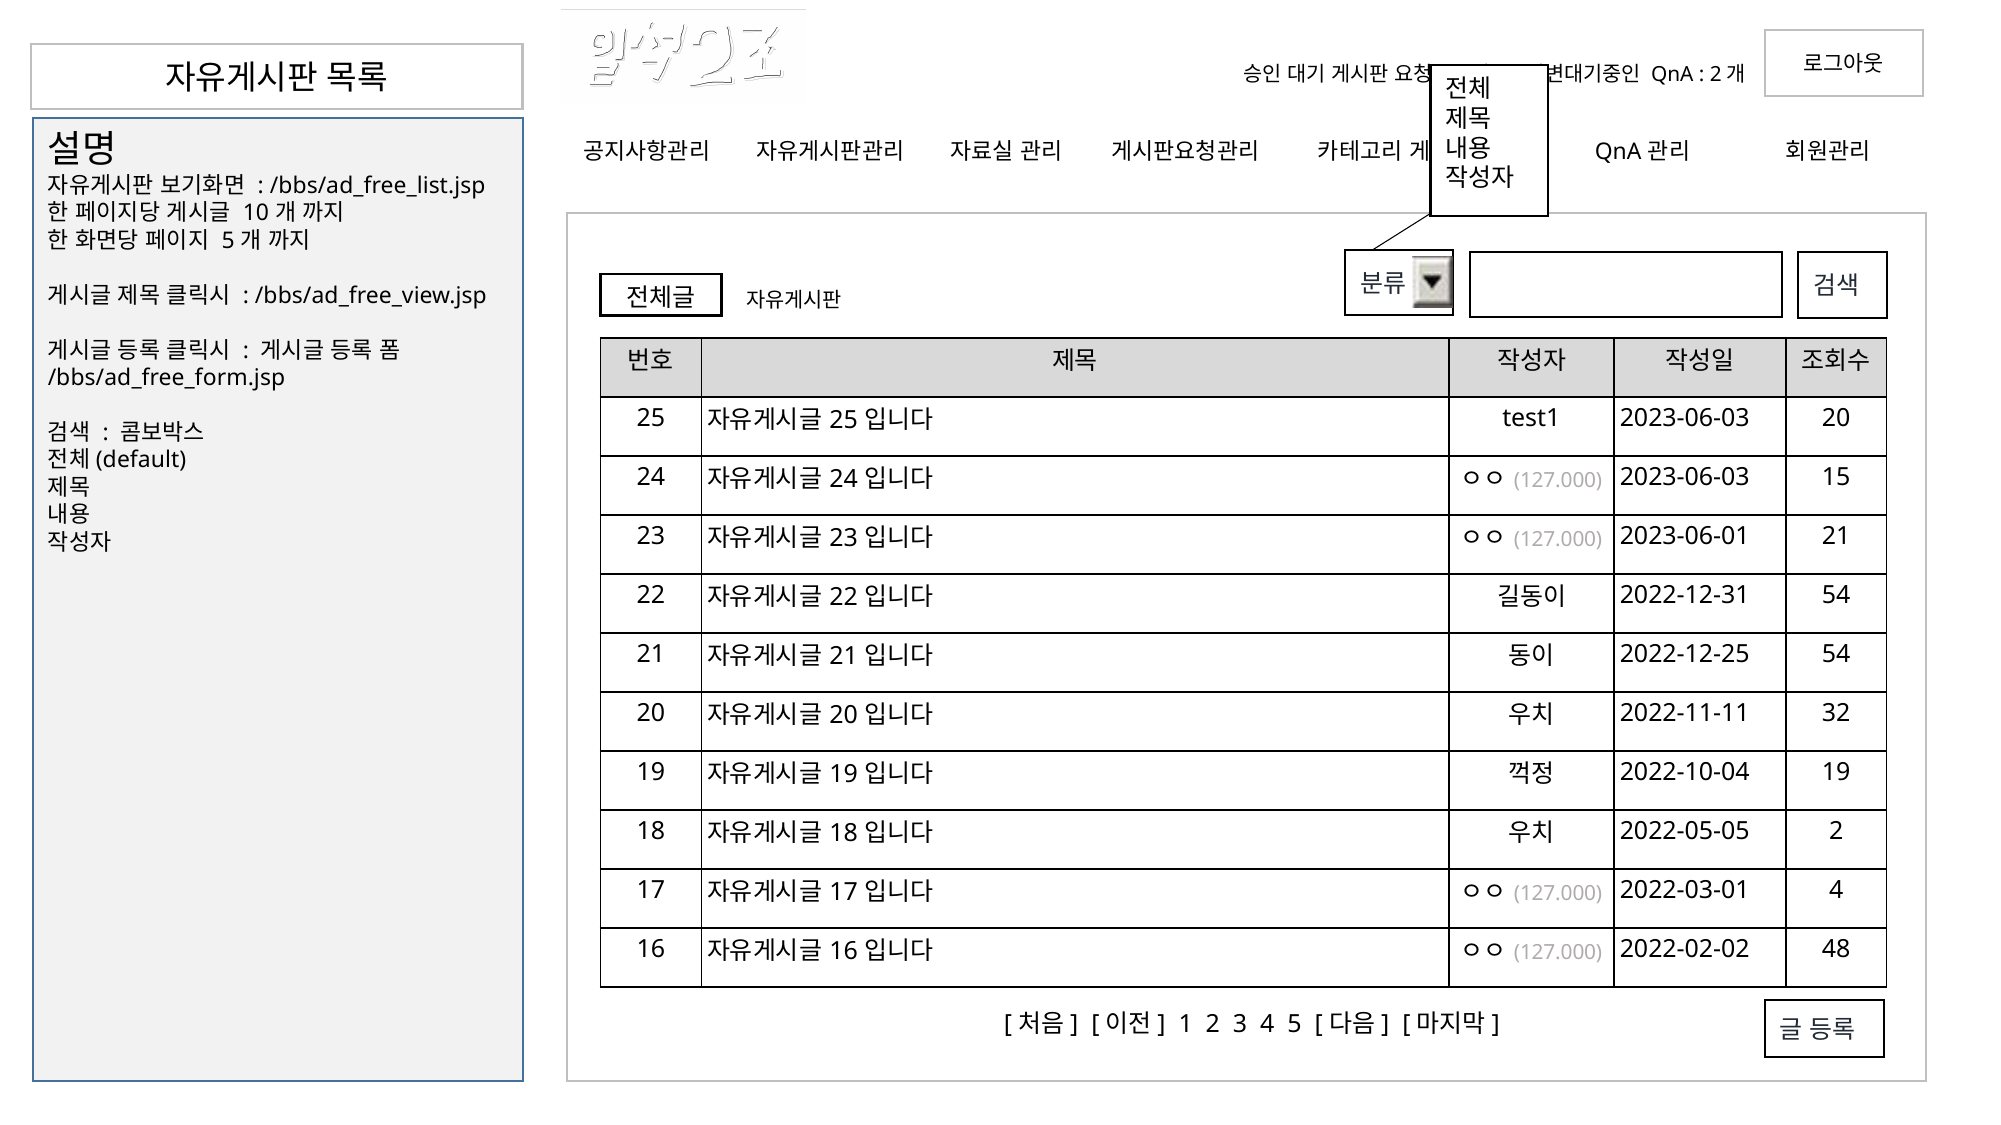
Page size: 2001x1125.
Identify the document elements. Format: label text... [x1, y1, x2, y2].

text_box 검색 [1798, 252, 1887, 318]
table_cell 54 [1787, 634, 1886, 691]
table_header 공지사항관리 [561, 125, 733, 195]
table_cell 20 [601, 693, 701, 750]
table_cell 18 [601, 811, 701, 868]
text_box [1345, 250, 1454, 316]
table_cell 23 [601, 516, 701, 573]
text_box 전체글 [600, 273, 722, 316]
table_cell 자유게시글17입니다 [702, 870, 1448, 927]
table_cell ㅇㅇ(127.000) [1450, 870, 1613, 927]
text_box 설명 자유게시판 보기화면 : /bbs/ad_free_list.jsp 한 페이지당 게시글 10개 까지 한 화면당 페이지 5개 까지 게시글 제목 클릭시 : /bbs/ad_free_view.jsp 게시글 등록 클릭시 : 게시글 등록 폼 /bbs/ad_free_form.jsp 검색 : 콤보박스 전체(default) 제목 내용 작성자 [32, 117, 523, 1081]
table_cell 17 [601, 870, 701, 927]
table_header 번호 [601, 339, 701, 396]
table_cell 4 [1787, 870, 1886, 927]
table_cell 2022-12-31 [1615, 575, 1785, 632]
table_cell 2022-03-01 [1615, 870, 1785, 927]
table_cell 22 [601, 575, 701, 632]
text_box [처음] [이전] 1 2 3 4 5 [다음] [마지막] [989, 1000, 1576, 1045]
text_box [566, 213, 1926, 1081]
text_box 자유게시판 목록 [30, 43, 523, 110]
table_cell 54 [1787, 575, 1886, 632]
table_cell ㅇㅇ(127.000) [1450, 457, 1613, 514]
table_header 게시판요청관리 [1085, 125, 1285, 195]
table_header 카테고리 게시판 관리 [1285, 125, 1430, 195]
text_box 자유게시판 [731, 279, 904, 320]
table_cell 자유게시글24입니다 [702, 457, 1448, 514]
table_cell 동이 [1450, 634, 1613, 691]
table_cell 꺽정 [1450, 752, 1613, 809]
text_box [1469, 251, 1783, 318]
table_cell 2023-06-03 [1615, 457, 1785, 514]
table_header 작성일 [1615, 339, 1785, 396]
table_cell 자유게시글20입니다 [702, 693, 1448, 750]
table_header 조회수 [1787, 339, 1886, 396]
table_cell 자유게시글22입니다 [702, 575, 1448, 632]
table_cell 19 [601, 752, 701, 809]
table_cell test1 [1450, 398, 1613, 455]
table_cell 16 [601, 929, 701, 986]
table_header 자료실 관리 [928, 125, 1085, 195]
table_cell 21 [1787, 516, 1886, 573]
table_header 회원관리 [1731, 125, 1926, 195]
picture [561, 5, 806, 103]
table_cell 자유게시글19입니다 [702, 752, 1448, 809]
table_header 카테고리 게시판 관리 [1549, 125, 1555, 195]
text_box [1228, 53, 1771, 94]
table_cell 2023-06-03 [1615, 398, 1785, 455]
table_cell 32 [1787, 693, 1886, 750]
table_cell 20 [1787, 398, 1886, 455]
table_cell 우치 [1450, 811, 1613, 868]
table_cell 15 [1787, 457, 1886, 514]
table_cell 2022-05-05 [1615, 811, 1785, 868]
table_cell 2022-11-11 [1615, 693, 1785, 750]
table_cell 우치 [1450, 693, 1613, 750]
text_box 전체 제목 내용 작성자 [1430, 94, 1549, 217]
table_header 작성자 [1450, 339, 1613, 396]
table_cell 자유게시글25입니다 [702, 398, 1448, 455]
table_cell 24 [601, 457, 701, 514]
table_header 자유게시판관리 [733, 125, 928, 195]
text_box 로그아웃 [1764, 30, 1923, 96]
table_cell 48 [1787, 929, 1886, 986]
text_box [1365, 213, 1431, 250]
table_cell 자유게시글16입니다 [702, 929, 1448, 986]
table_cell 25 [601, 398, 701, 455]
table_header QnA관리 [1555, 125, 1731, 195]
table_cell ㅇㅇ(127.000) [1450, 929, 1613, 986]
table_cell 자유게시글23입니다 [702, 516, 1448, 573]
table_cell 21 [601, 634, 701, 691]
table_cell ㅇㅇ(127.000) [1450, 516, 1613, 573]
table_cell 자유게시글18입니다 [702, 811, 1448, 868]
table_cell 2 [1787, 811, 1886, 868]
table_cell 2022-12-25 [1615, 634, 1785, 691]
table_cell 2022-02-02 [1615, 929, 1785, 986]
table_cell 길동이 [1450, 575, 1613, 632]
table_cell 2023-06-01 [1615, 516, 1785, 573]
table_cell 19 [1787, 752, 1886, 809]
table_cell 2022-10-04 [1615, 752, 1785, 809]
text_box 글 등록 [1764, 1000, 1884, 1058]
table_header 제목 [702, 339, 1448, 396]
table_cell 자유게시글21입니다 [702, 634, 1448, 691]
